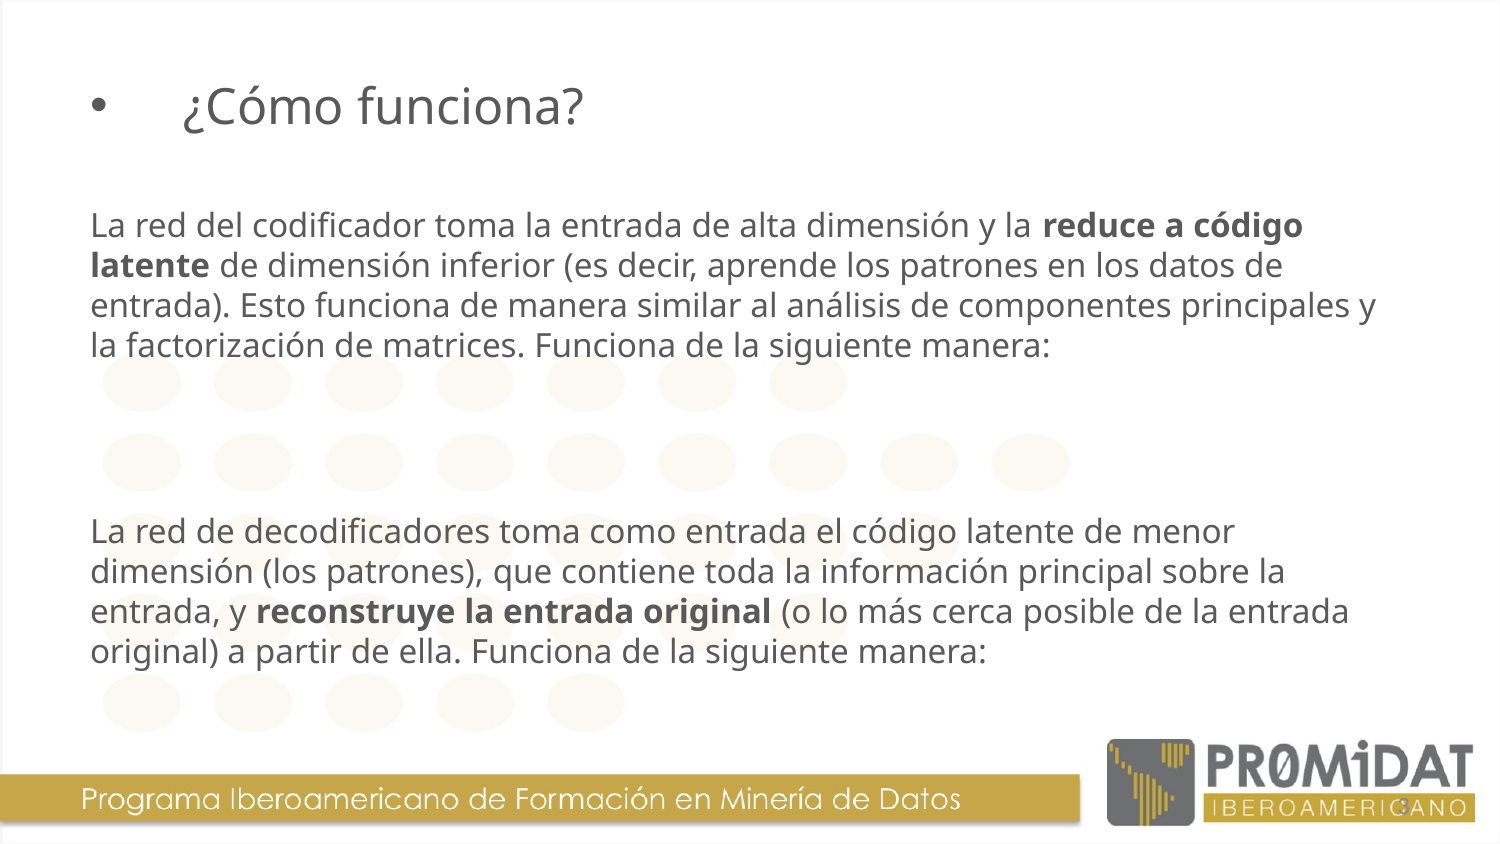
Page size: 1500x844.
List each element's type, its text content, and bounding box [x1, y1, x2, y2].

slide_number 3 [1074, 782, 1425, 828]
title ¿Cómo funciona? [75, 33, 1425, 175]
picture [0, 0, 1500, 844]
